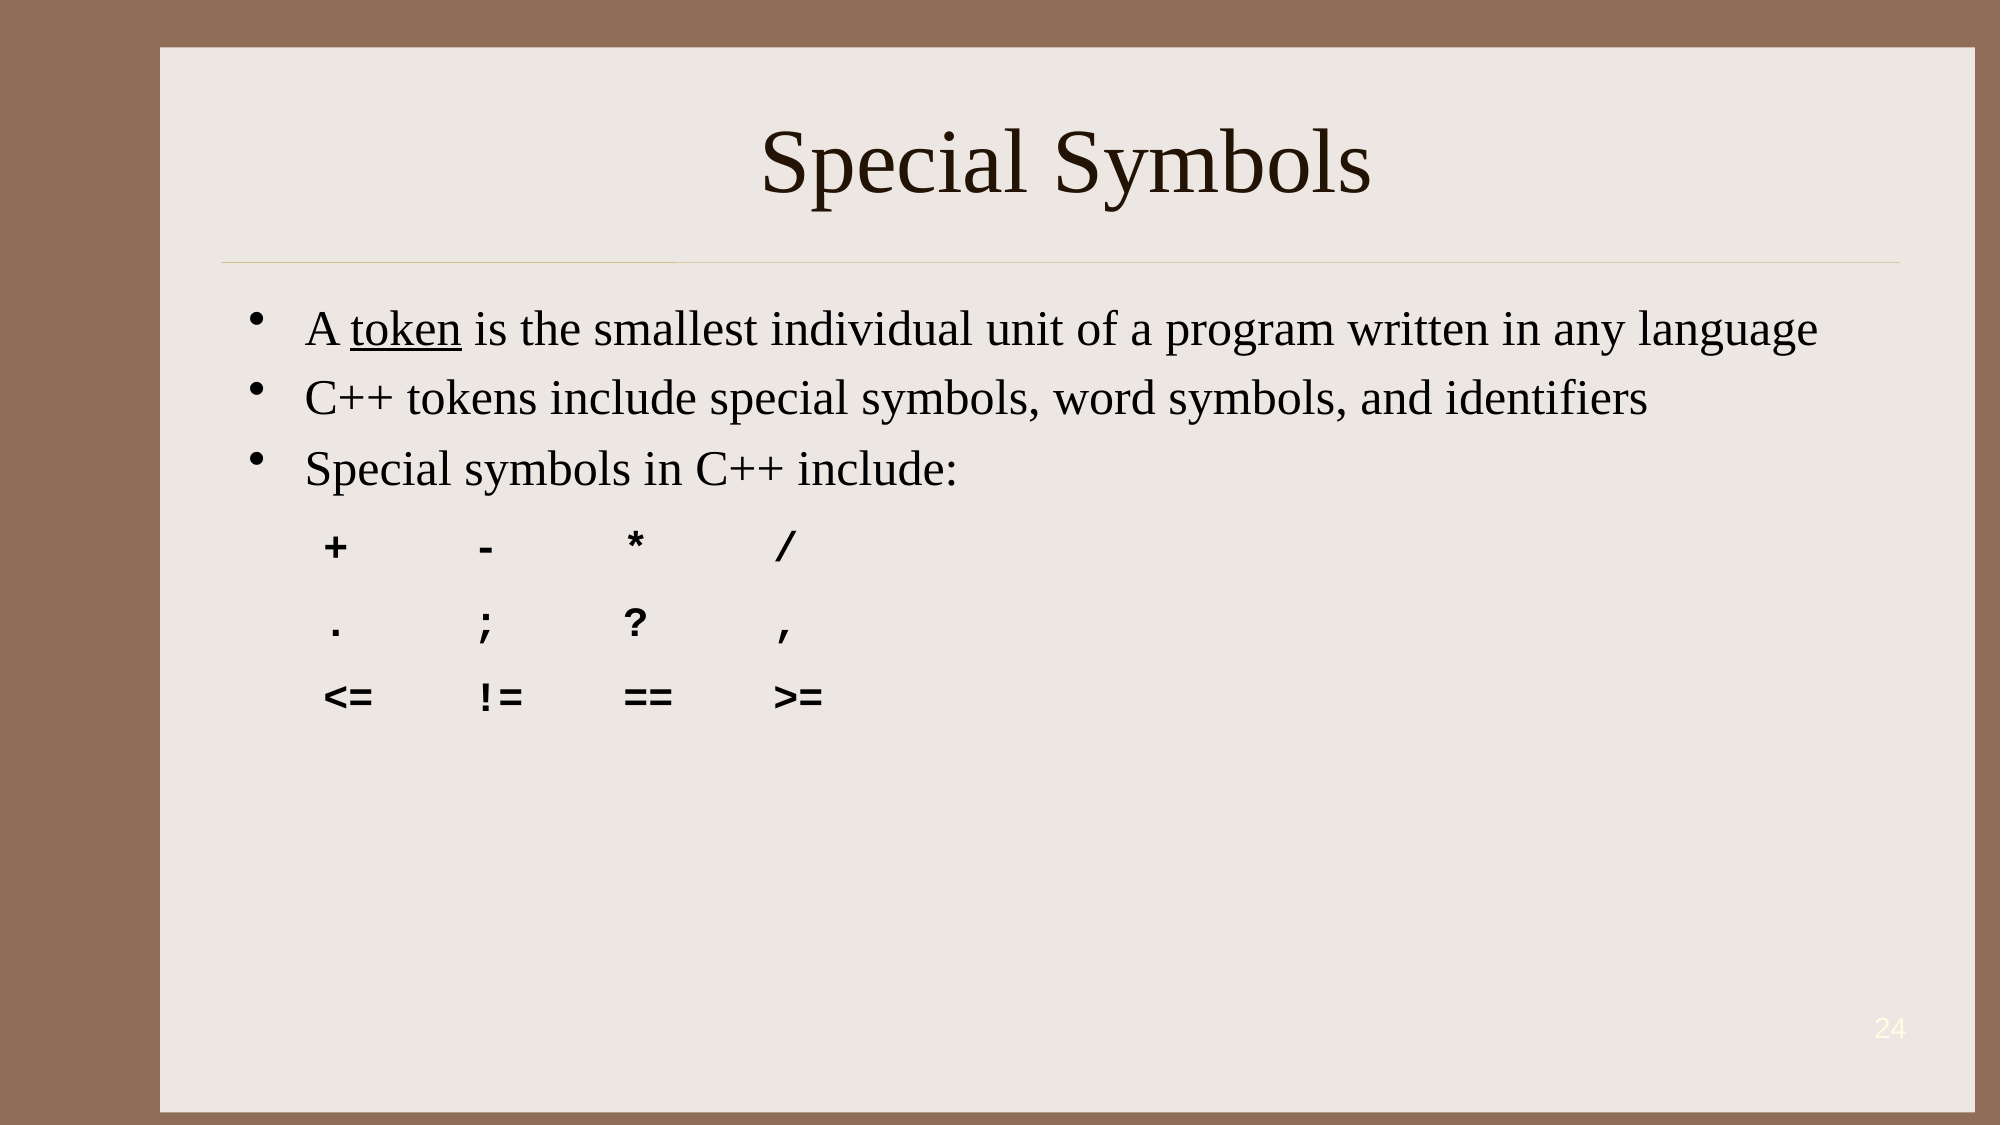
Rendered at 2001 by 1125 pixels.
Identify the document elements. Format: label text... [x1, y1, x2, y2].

slide_number 24 [1505, 1001, 1922, 1077]
title Special Symbols [233, 62, 1900, 250]
list A token is the smallest individual unit of a program written in any language C++ tokens include special symbols, word symbols, and identifiers Special symbols in C++ include: + - * / . ; ? , <= != == >= [233, 287, 1900, 963]
